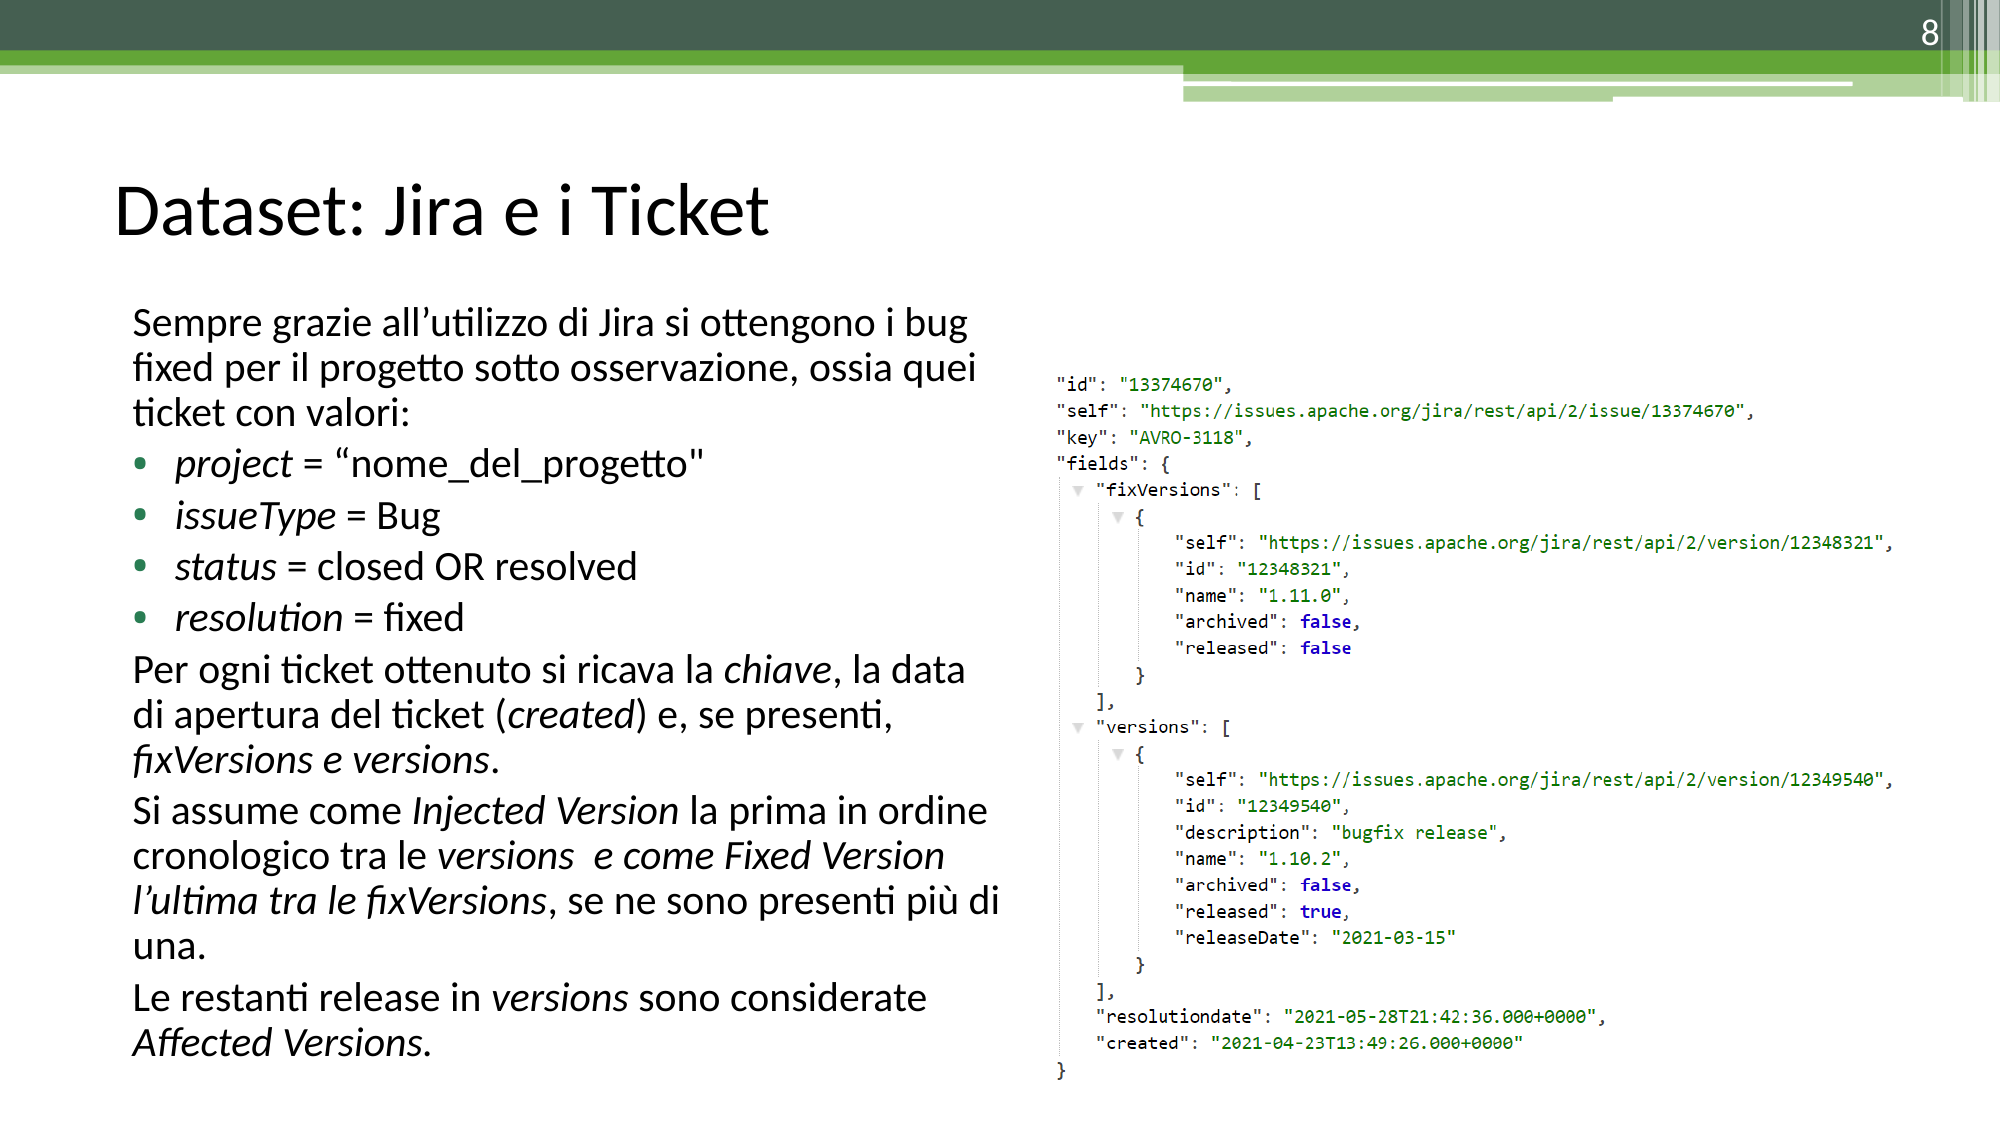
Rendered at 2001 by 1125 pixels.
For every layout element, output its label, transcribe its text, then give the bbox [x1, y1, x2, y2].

picture [1051, 368, 1900, 1082]
slide_number 8 [1788, 0, 1955, 61]
list Sempre grazie all’utilizzo di Jira si ottengono i bug fixed per il progetto sotto osservazione, ossia quei ticket con valori: project = “nome_del_progetto" issueType = Bug status = closed OR resolved resolution = fixed Per ogni ticket ottenuto si ricava la chiave, la data di apertura del ticket (created) e, se presenti, fixVersions e versions. Si assume come Injected Version la prima in ordine cronologico tra le versions e come Fixed Version l’ultima tra le fixVersions, se ne sono presenti più di una. Le restanti release in versions sono considerate Affected Versions. [99, 293, 1018, 1102]
title Dataset: Jira e i Ticket [99, 118, 1900, 294]
